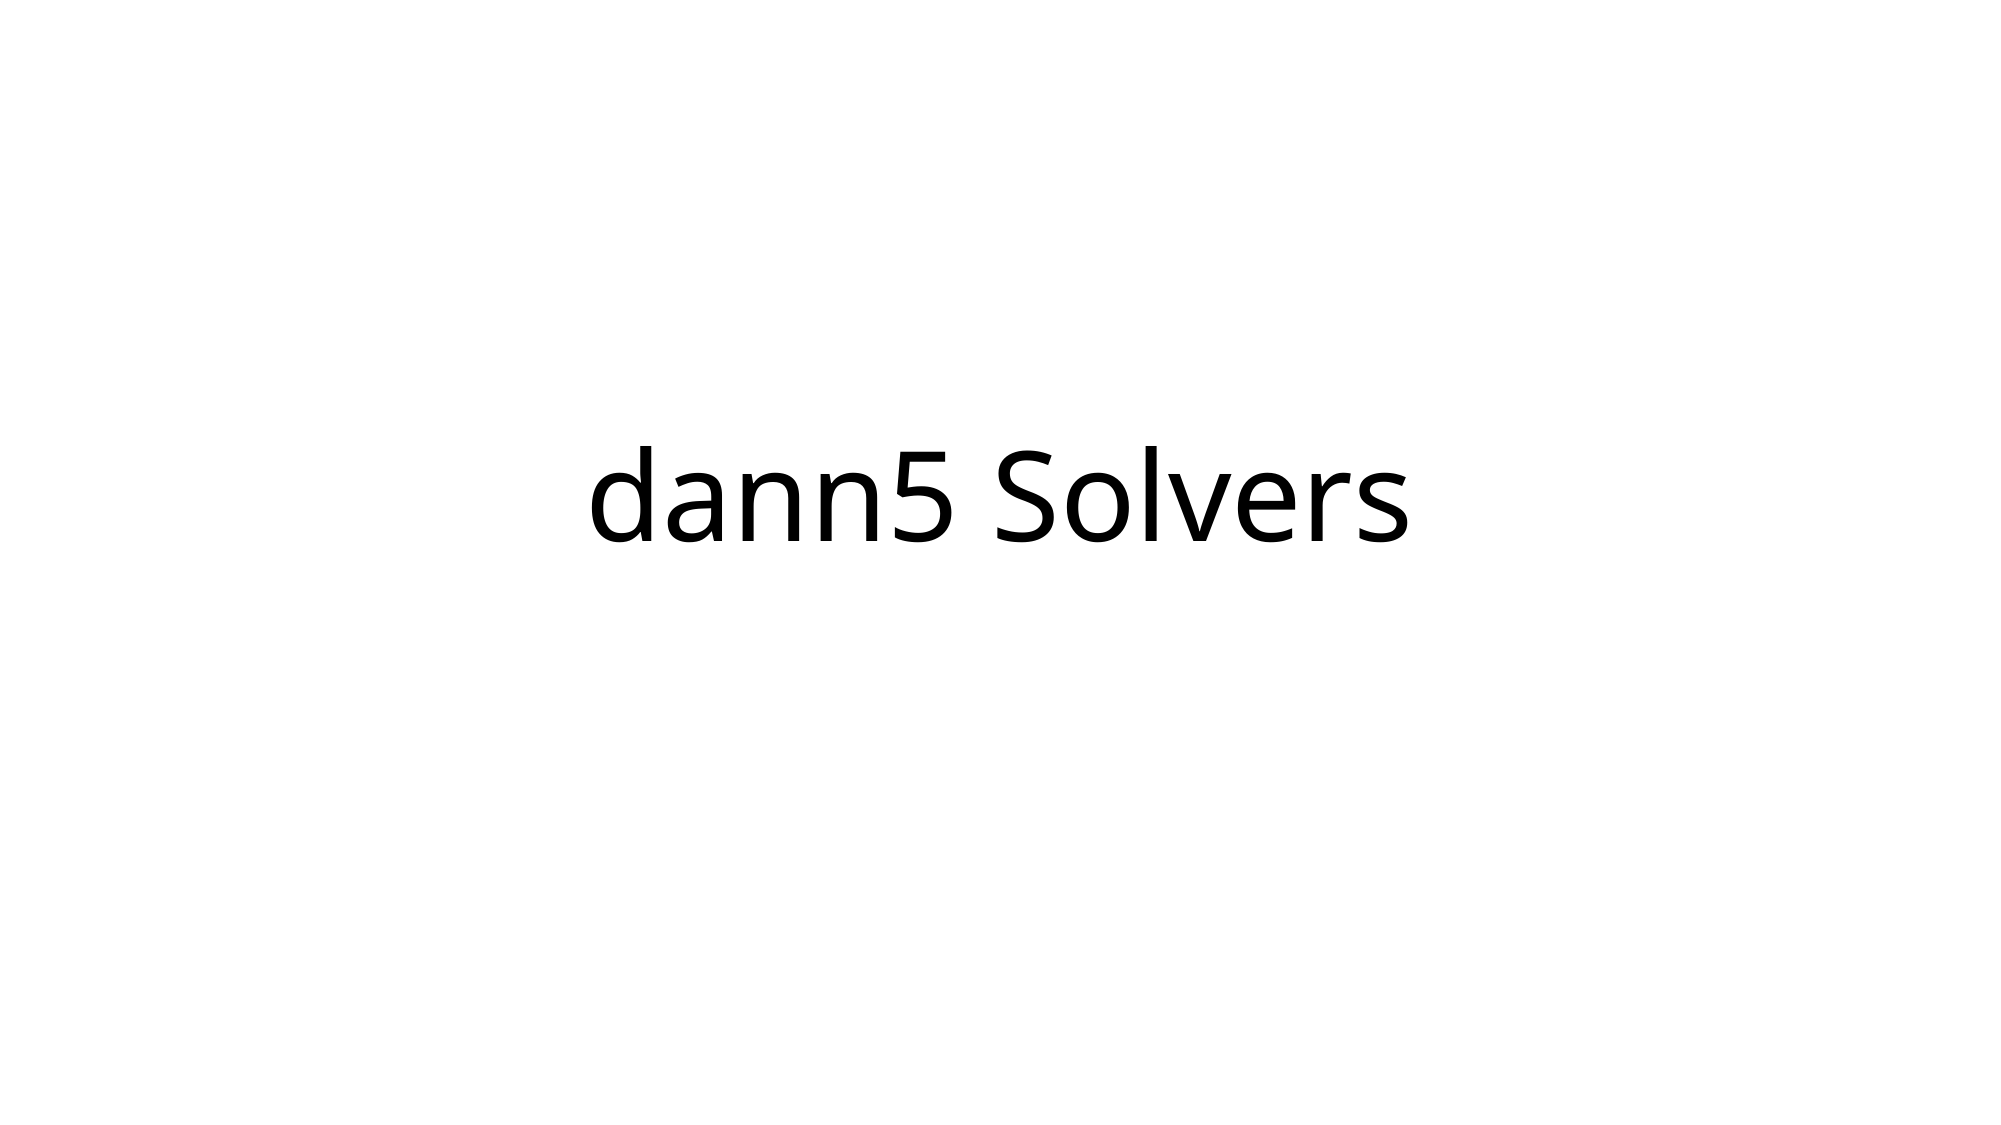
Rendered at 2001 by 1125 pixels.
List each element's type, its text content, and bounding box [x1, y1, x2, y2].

title dann5 Solvers [249, 184, 1750, 576]
